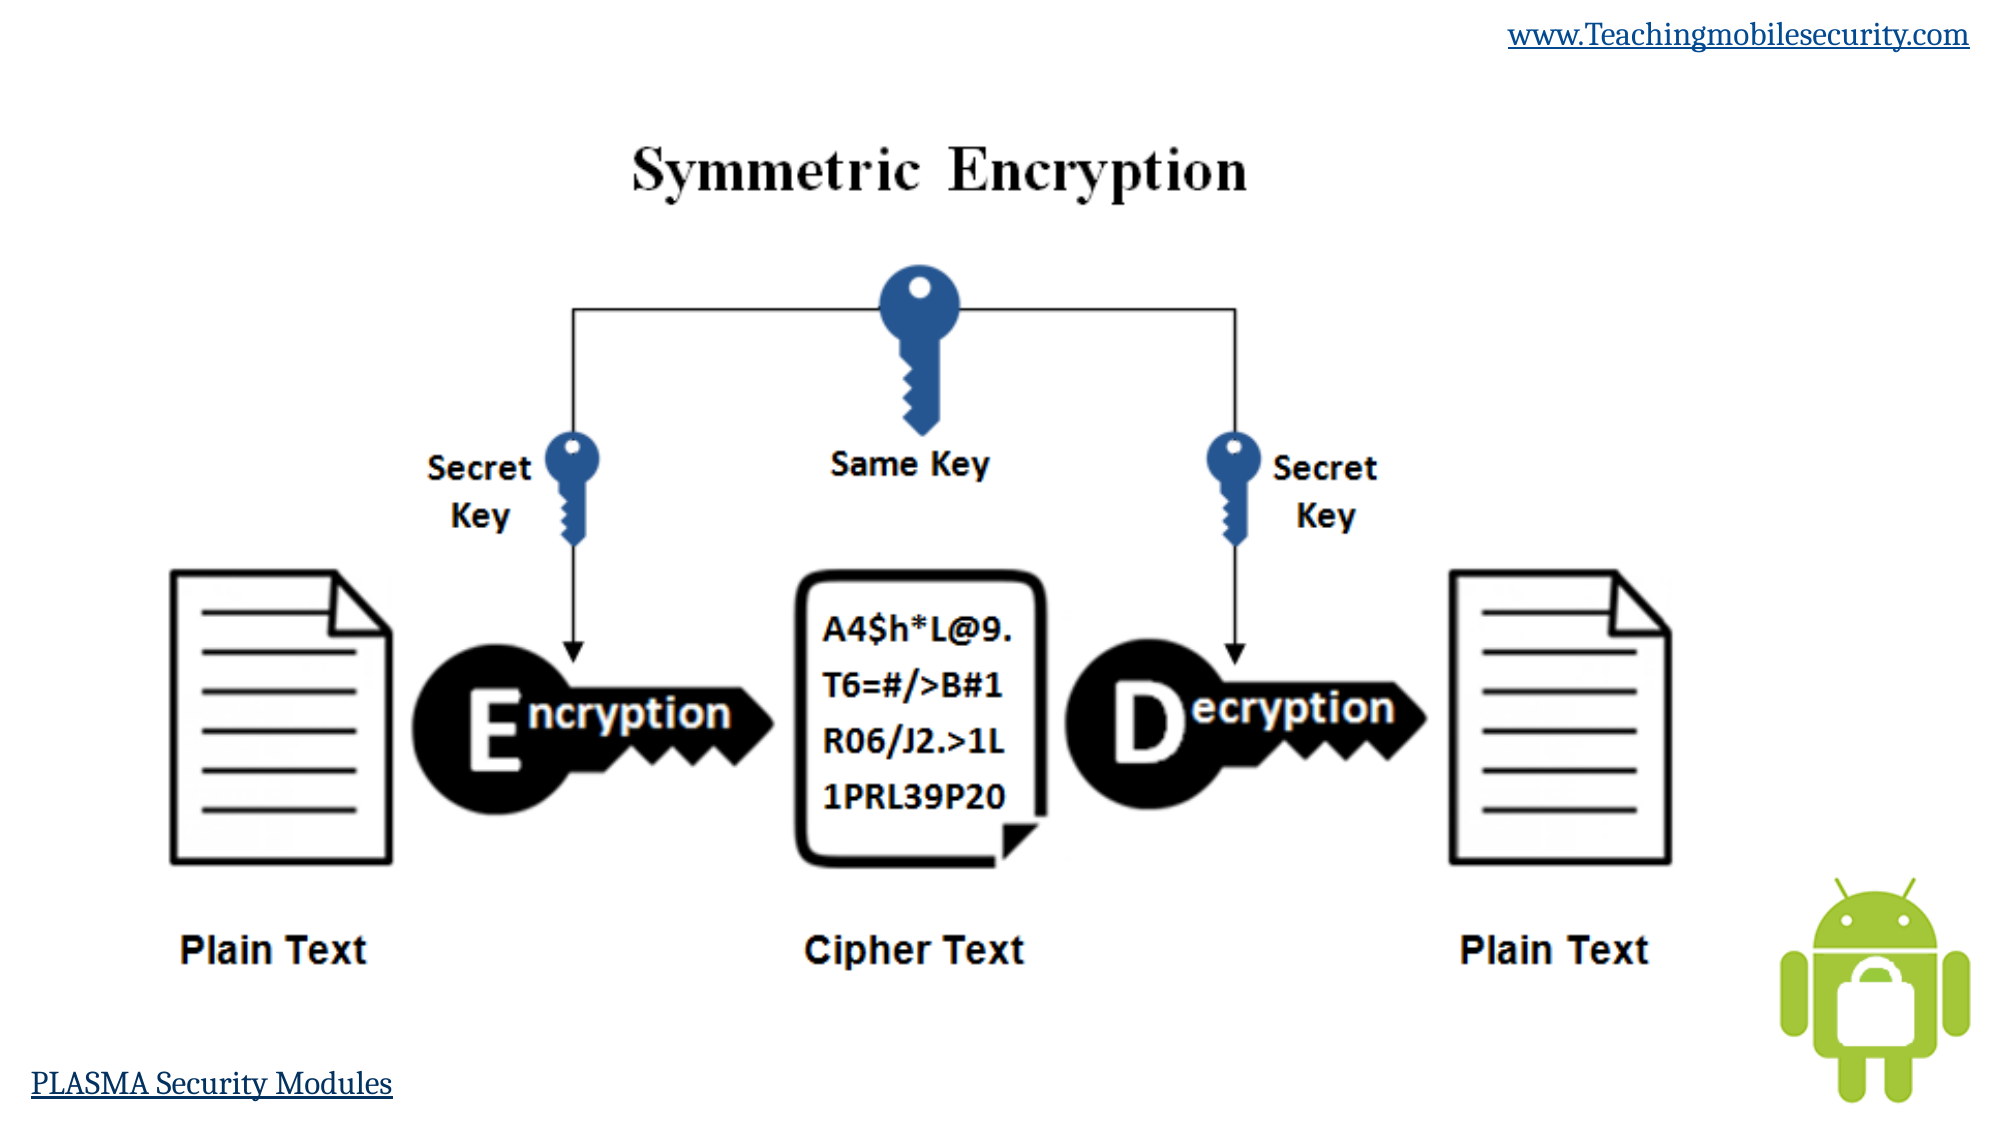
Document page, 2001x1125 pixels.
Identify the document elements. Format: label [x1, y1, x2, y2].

picture [1777, 876, 1974, 1109]
picture [95, 108, 1741, 1008]
